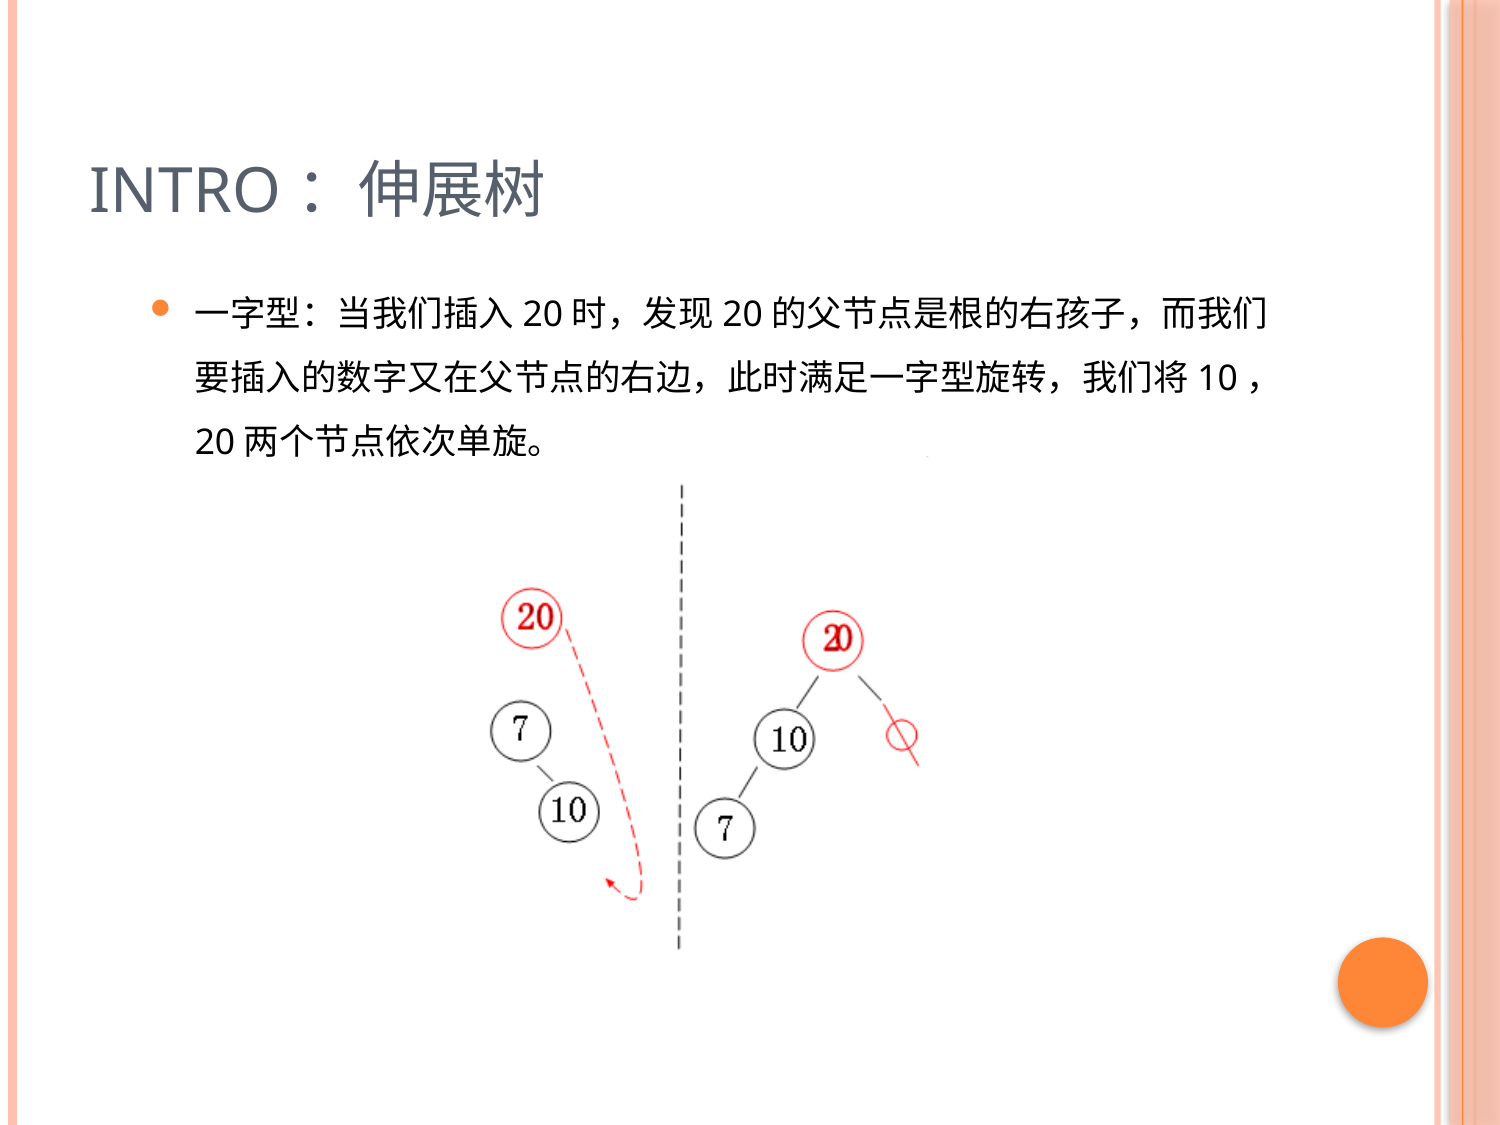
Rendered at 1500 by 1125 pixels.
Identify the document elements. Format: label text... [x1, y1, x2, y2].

picture [408, 455, 967, 960]
title Intro：伸展树 [75, 45, 1300, 233]
list 一字型：当我们插入20时，发现20的父节点是根的右孩子，而我们要插入的数字又在父节点的右边，此时满足一字型旋转，我们将10，20两个节点依次单旋。 [75, 262, 1300, 1062]
